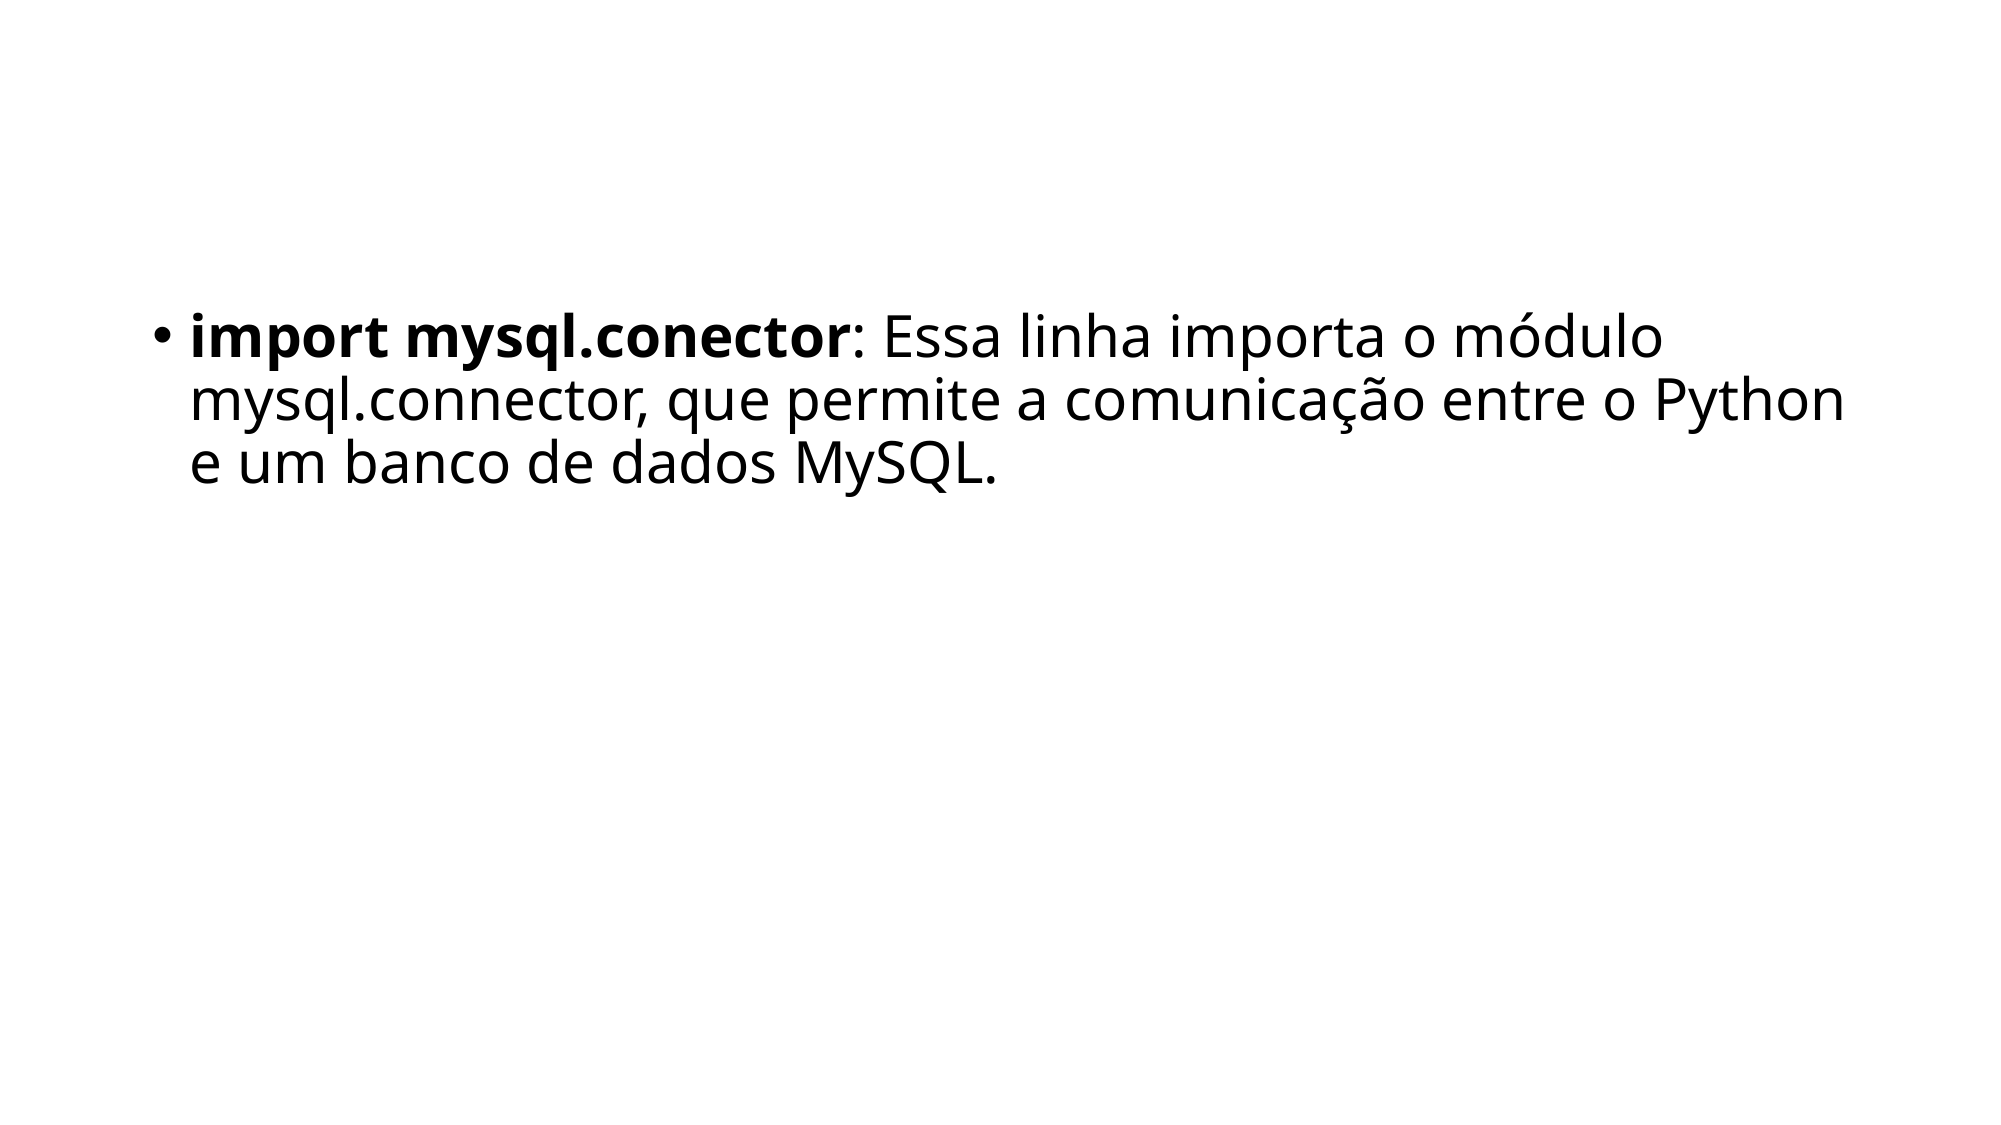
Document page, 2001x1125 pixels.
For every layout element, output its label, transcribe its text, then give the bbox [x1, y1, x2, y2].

list import mysql.conector: Essa linha importa o módulo mysql.connector, que permite a comunicação entre o Python e um banco de dados MySQL. [137, 299, 1863, 1014]
